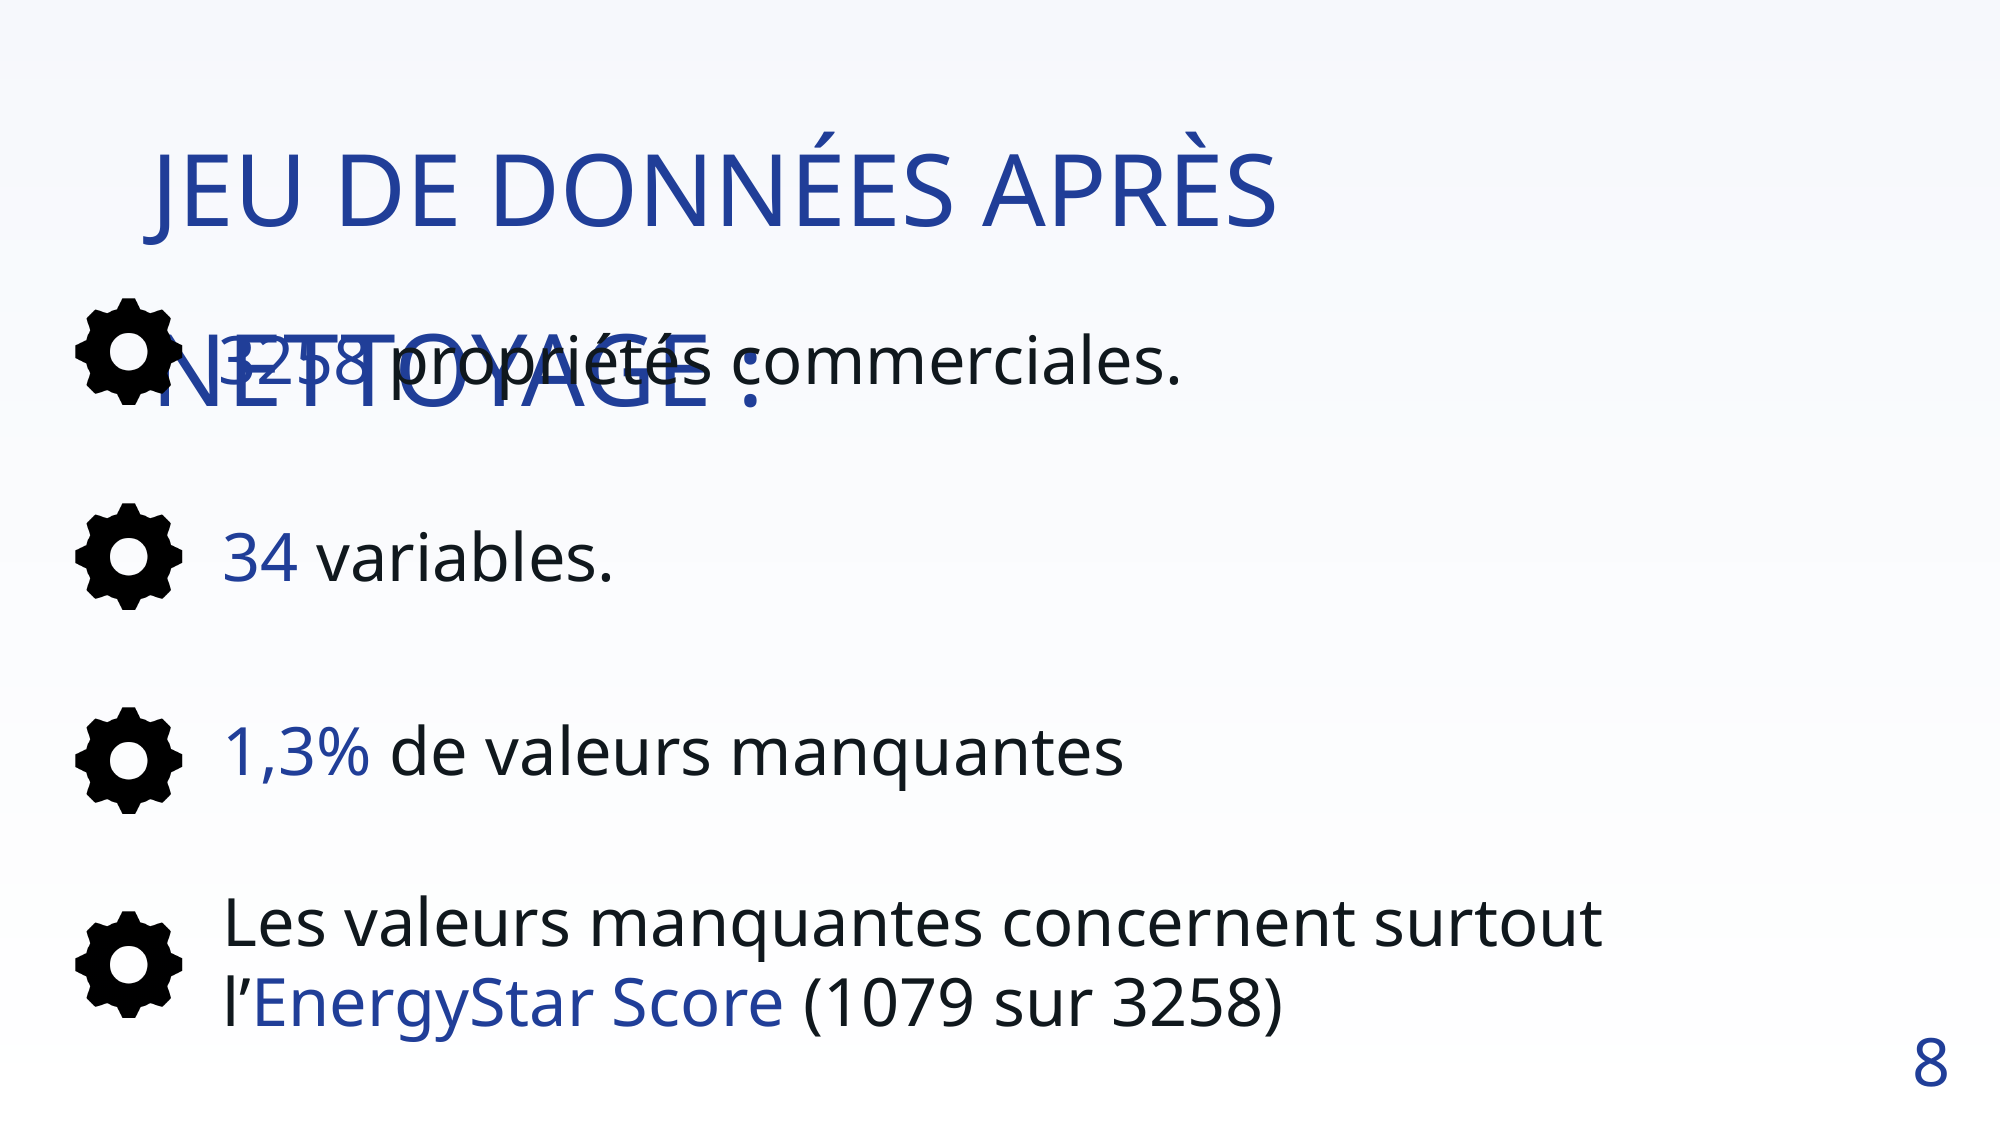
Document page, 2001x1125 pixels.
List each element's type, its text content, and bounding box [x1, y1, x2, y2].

picture [53, 481, 204, 632]
title JEU DE DONNÉES Après NETTOYAGE : [136, 58, 1921, 234]
text_box 34 variables. [207, 507, 647, 601]
text_box 1,3% de valeurs manquantes [207, 701, 1966, 876]
text_box 8 [1832, 1023, 1966, 1107]
picture [53, 889, 204, 1040]
text_box Les valeurs manquantes concernent surtout l’EnergyStar Score (1079 sur 3258) [207, 872, 1855, 1047]
picture [53, 685, 204, 836]
text_box 3258 propriétés commerciales. [203, 310, 1734, 439]
picture [53, 276, 204, 427]
